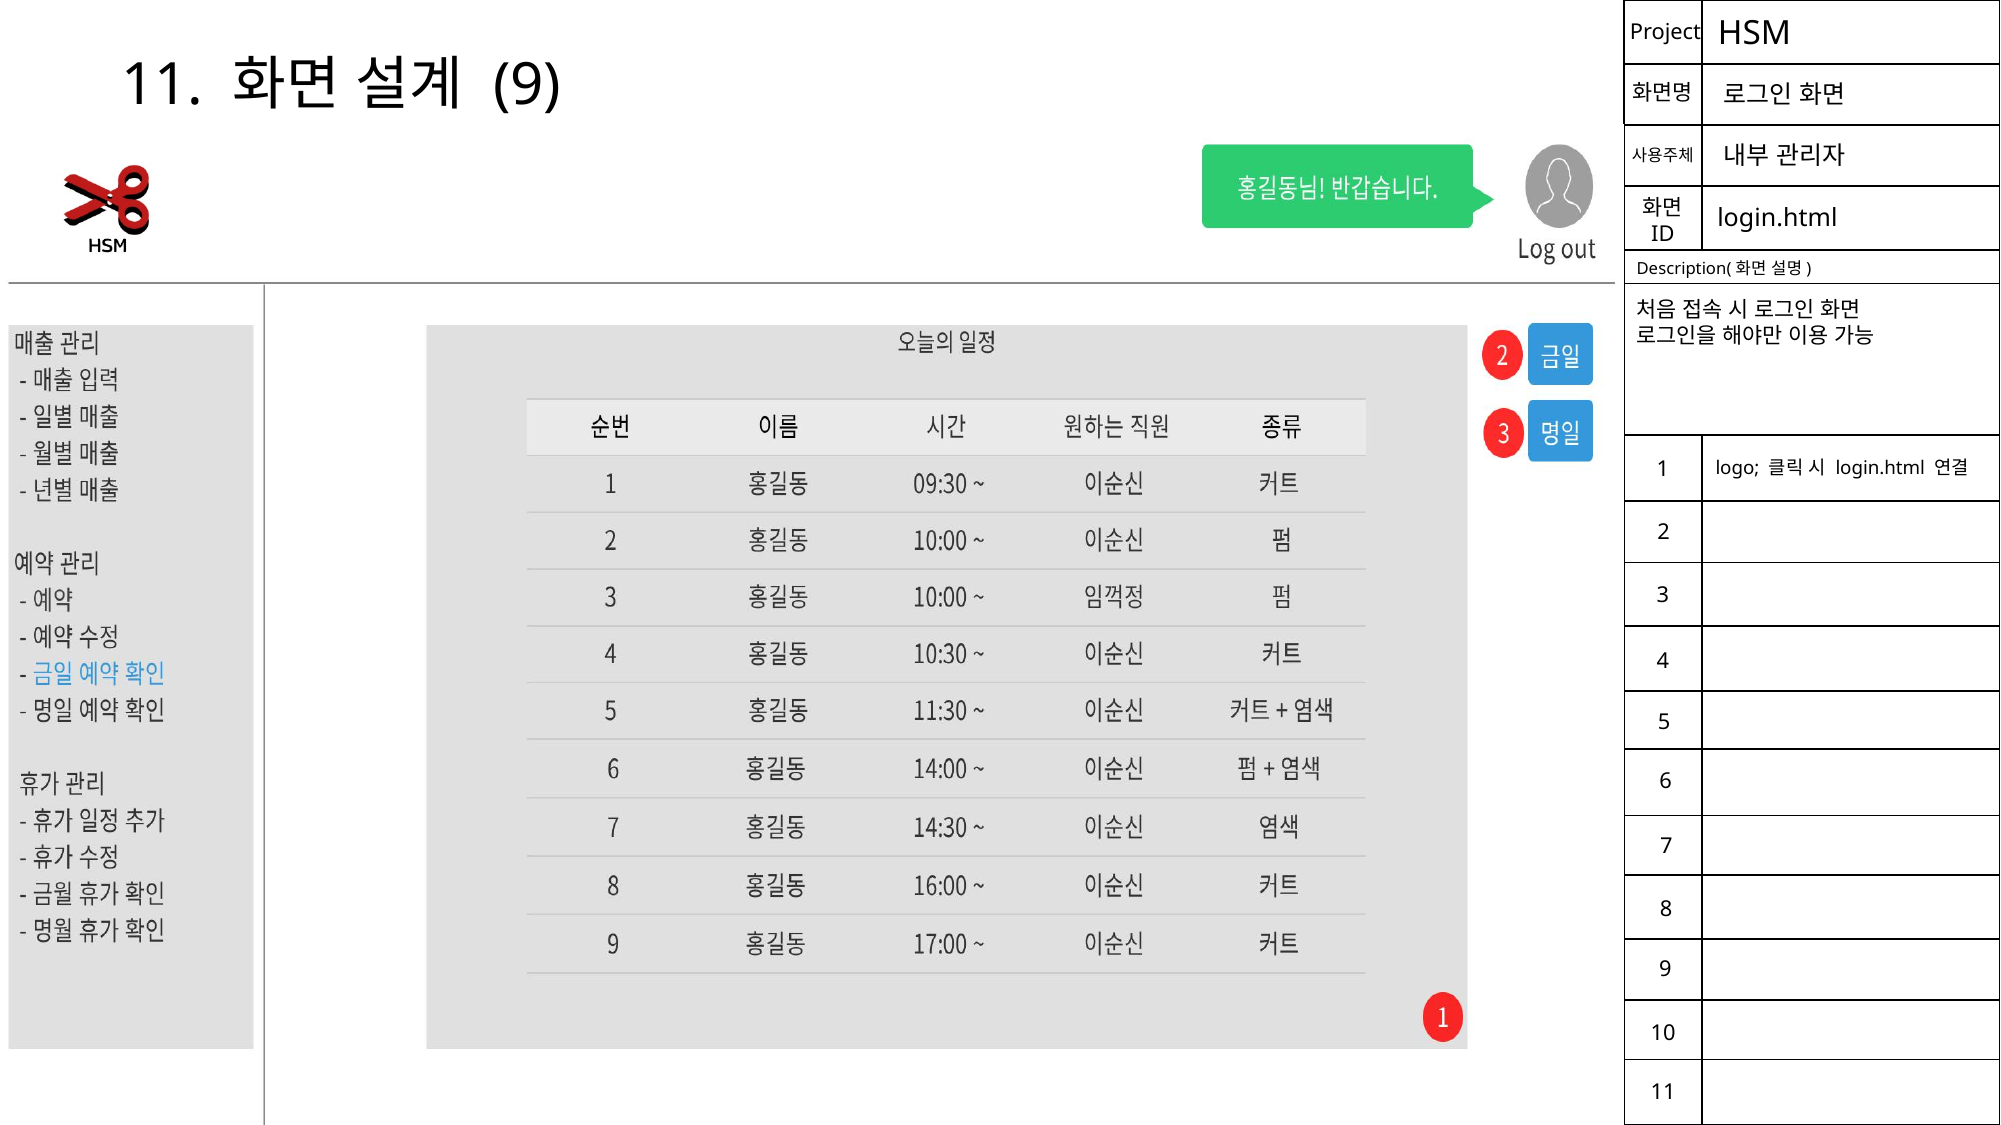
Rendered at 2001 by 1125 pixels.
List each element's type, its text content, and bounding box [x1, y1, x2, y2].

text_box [1614, 0, 2000, 1125]
picture [0, 124, 1624, 1125]
text_box 11. 화면 설계 (9) [106, 49, 1427, 123]
